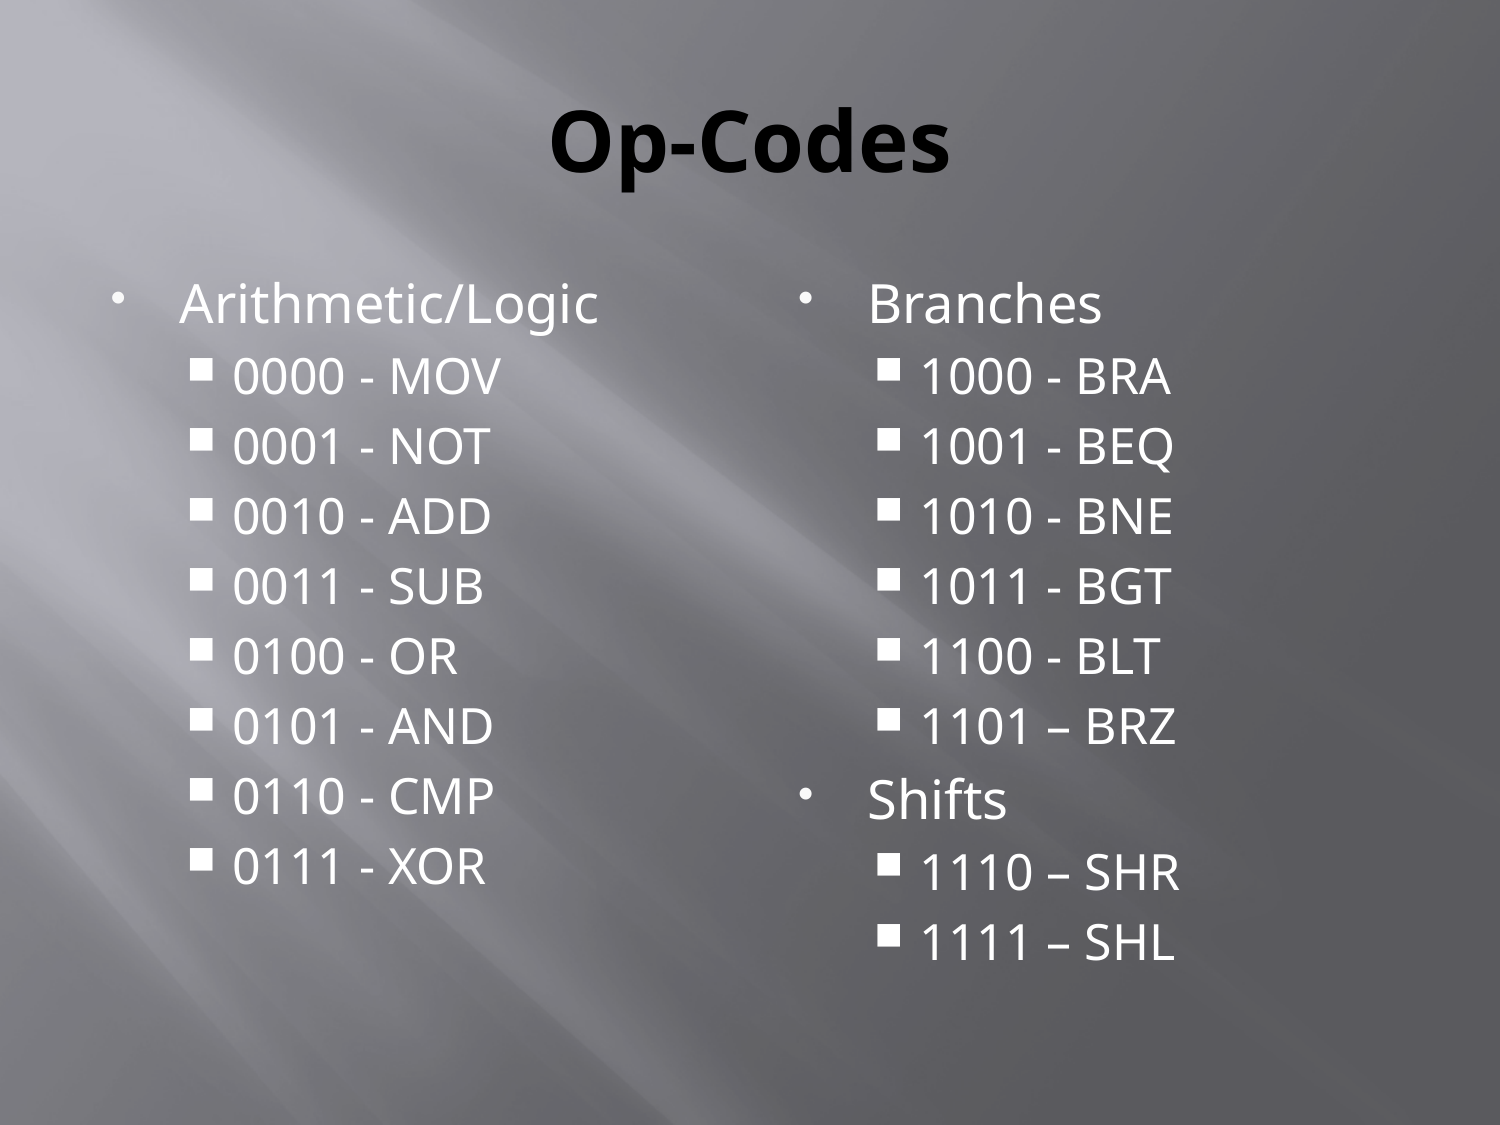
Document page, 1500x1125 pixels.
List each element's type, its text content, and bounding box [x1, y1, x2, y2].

list Arithmetic/Logic 0000 - MOV 0001 - NOT 0010 - ADD 0011 - SUB 0100 - OR 0101 - AND 0110 - CMP 0111 - XOR [75, 262, 738, 1005]
list Branches 1000 - BRA 1001 - BEQ 1010 - BNE 1011 - BGT 1100 - BLT 1101 – BRZ Shifts 1110 – SHR 1111 – SHL [762, 262, 1425, 1005]
title Op-Codes [75, 45, 1425, 233]
